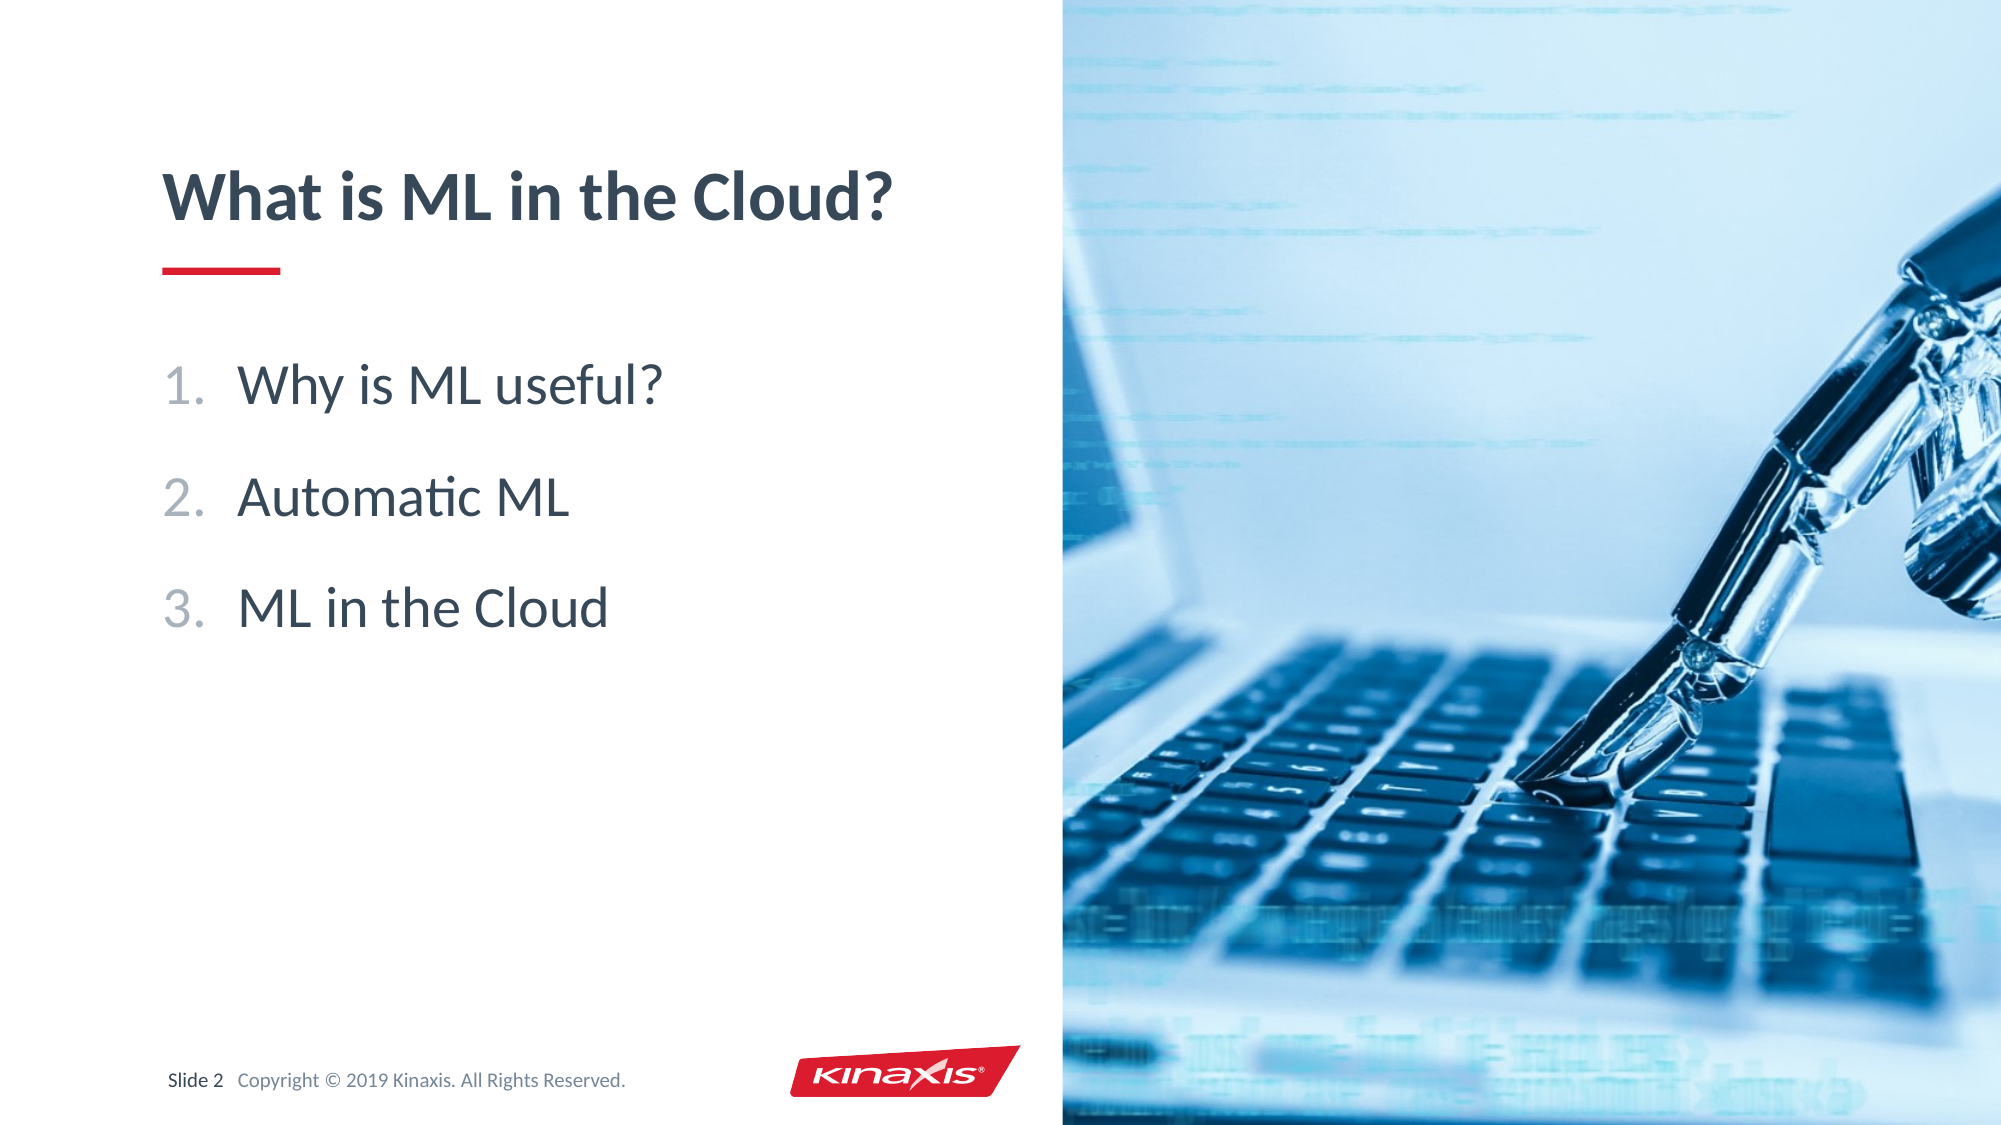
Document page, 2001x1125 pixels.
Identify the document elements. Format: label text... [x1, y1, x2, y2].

picture [1062, 0, 2001, 1125]
picture [1070, 842, 1080, 847]
list Why is ML useful? Automatic ML ML in the Cloud [162, 324, 1000, 992]
title What is ML in the Cloud? [162, 141, 1000, 236]
picture [790, 1045, 1021, 1097]
